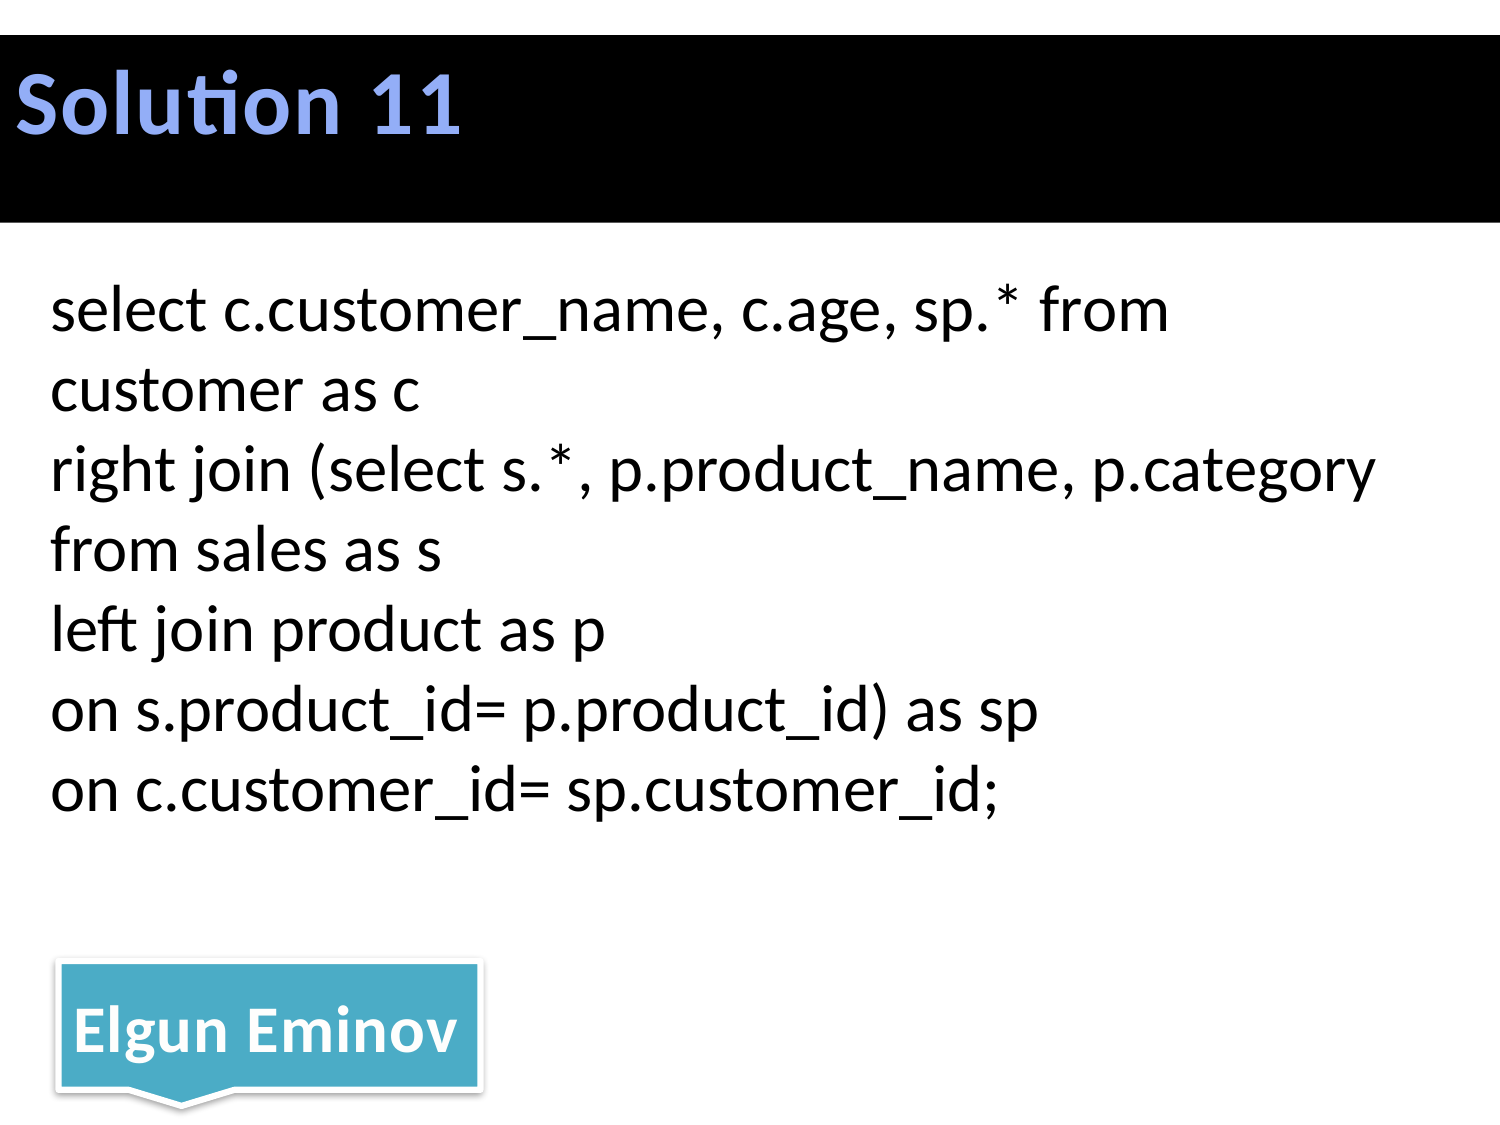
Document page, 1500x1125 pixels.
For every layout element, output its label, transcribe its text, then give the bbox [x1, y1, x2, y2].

title Solution 11 [0, 35, 1500, 223]
text_box Elgun Eminov [55, 957, 484, 1109]
text_box select c.customer_name, c.age, sp.* from customer as c right join (select s.*, p.product_name, p.category from sales as s left join product as p on s.product_id= p.product_id) as sp on c.customer_id= sp.customer_id; [35, 257, 1442, 833]
